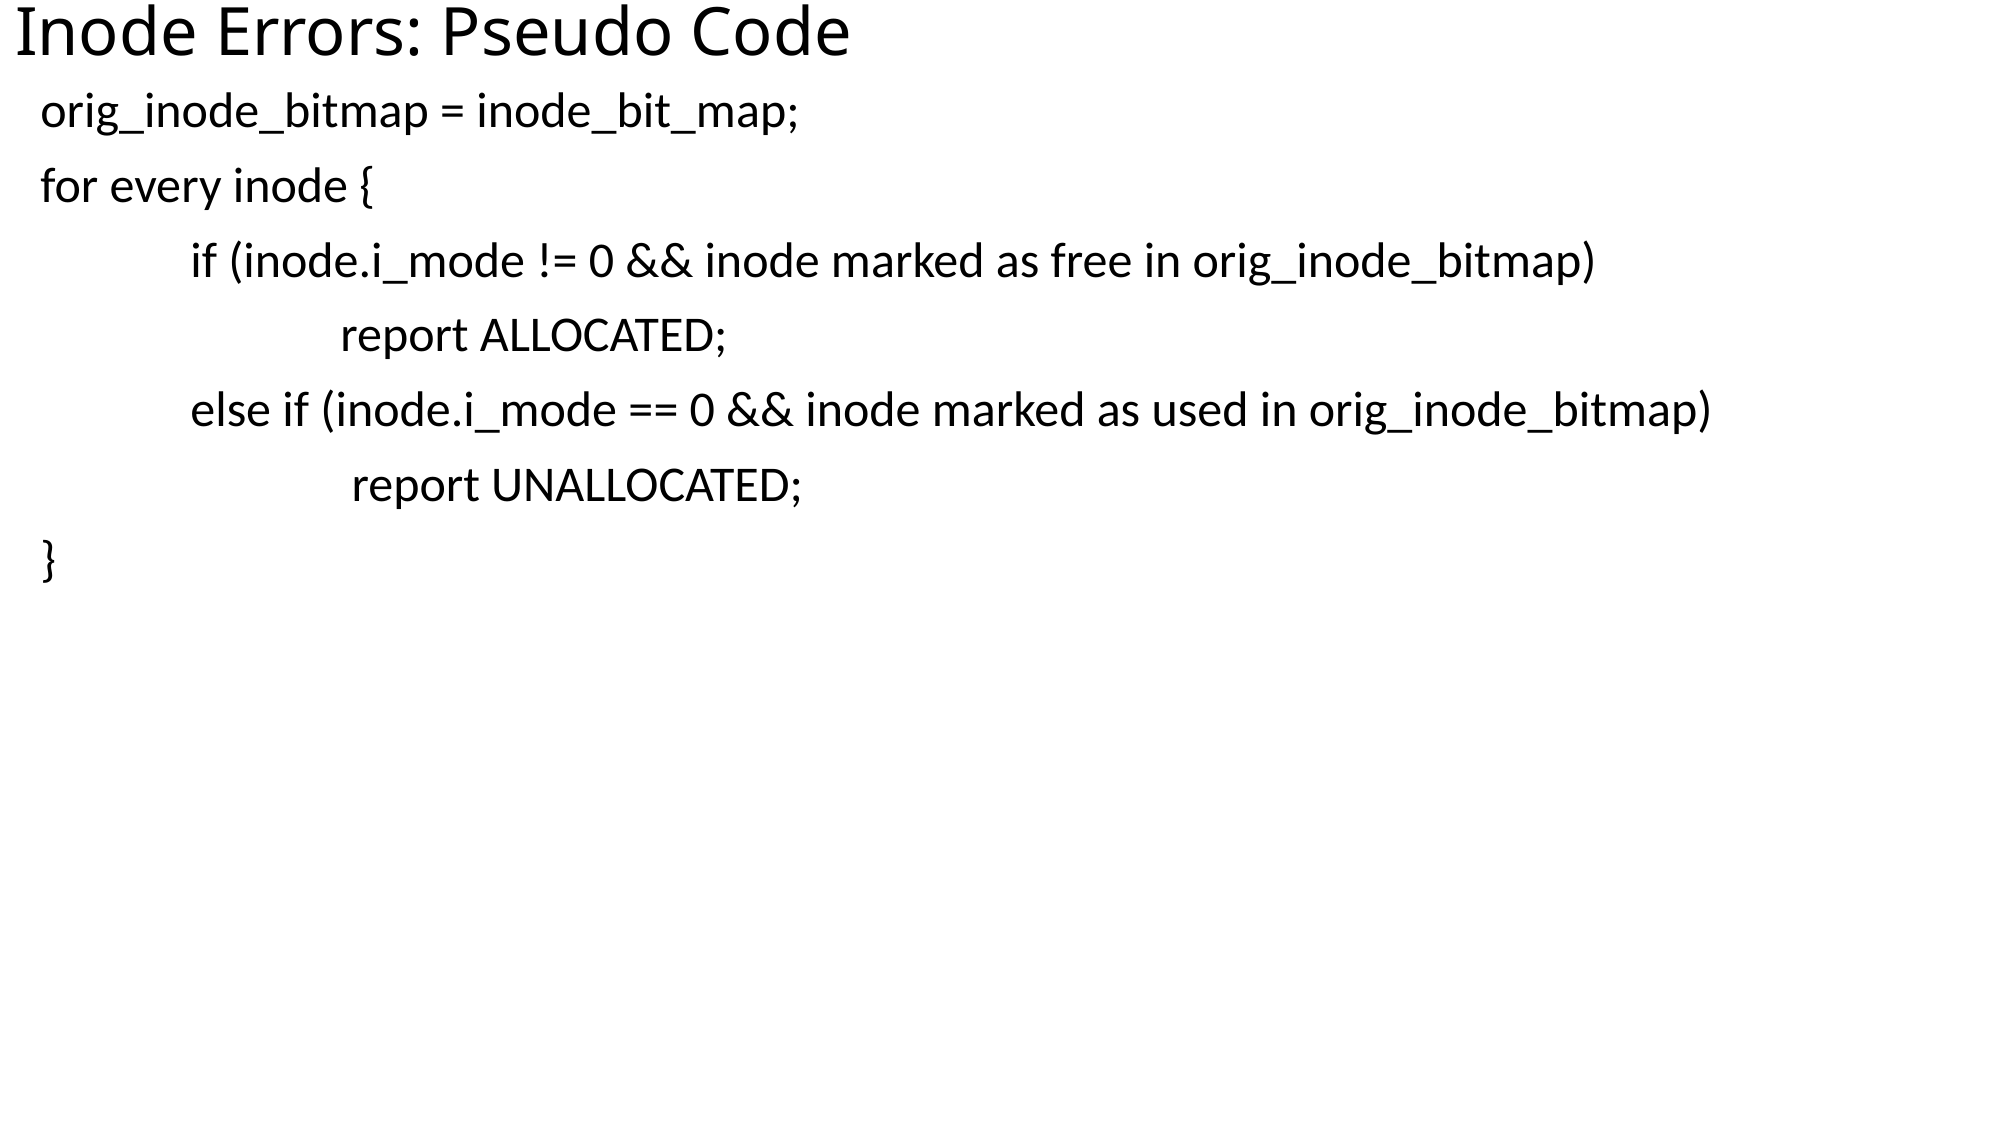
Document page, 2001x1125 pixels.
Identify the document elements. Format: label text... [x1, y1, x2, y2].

list orig_inode_bitmap = inode_bit_map; for every inode { if (inode.i_mode != 0 && inode marked as free in orig_inode_bitmap) report ALLOCATED; else if (inode.i_mode == 0 && inode marked as used in orig_inode_bitmap) report UNALLOCATED; } [25, 76, 1937, 1125]
title Inode Errors: Pseudo Code [0, 0, 1840, 128]
